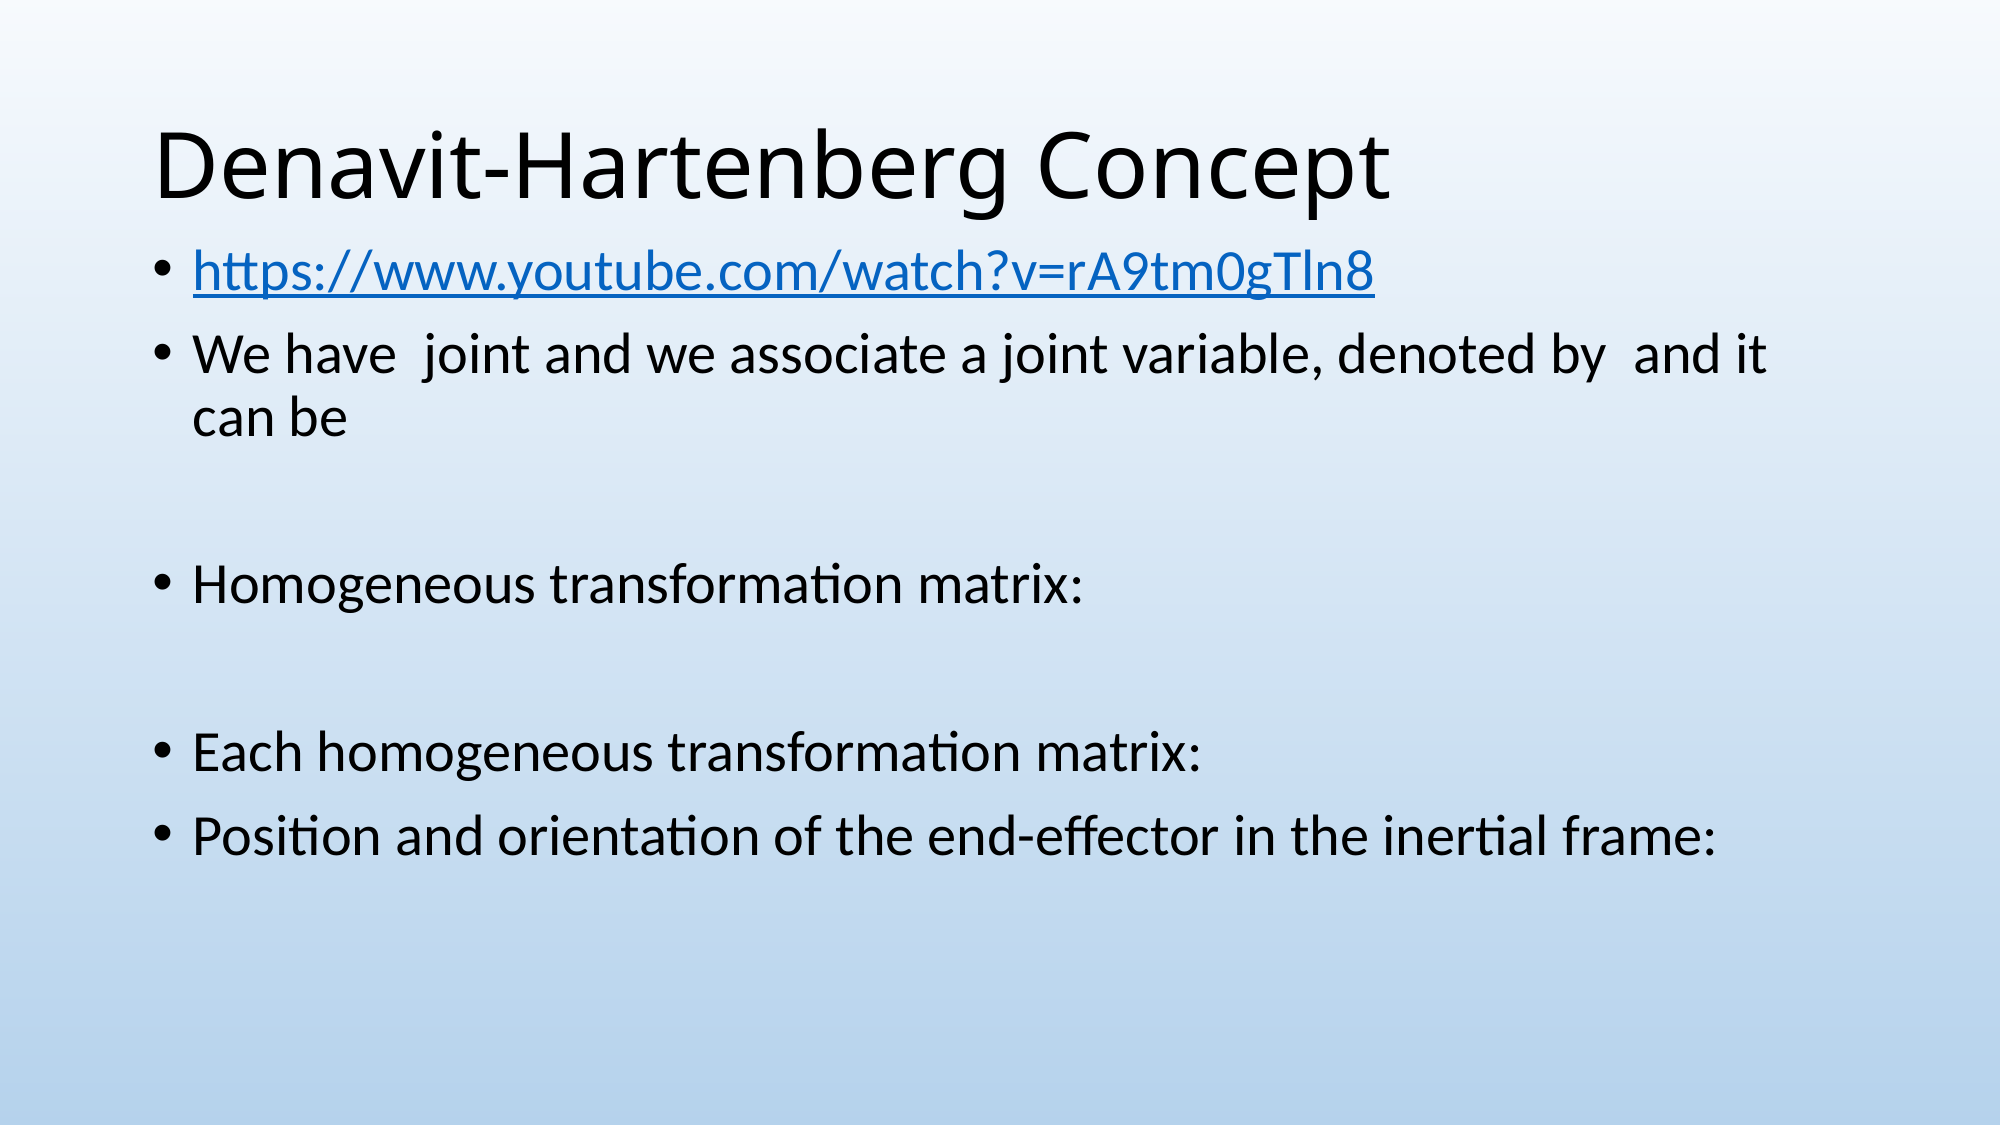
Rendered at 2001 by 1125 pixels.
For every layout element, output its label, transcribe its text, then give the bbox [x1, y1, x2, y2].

title Denavit-Hartenberg Concept [137, 59, 1863, 278]
